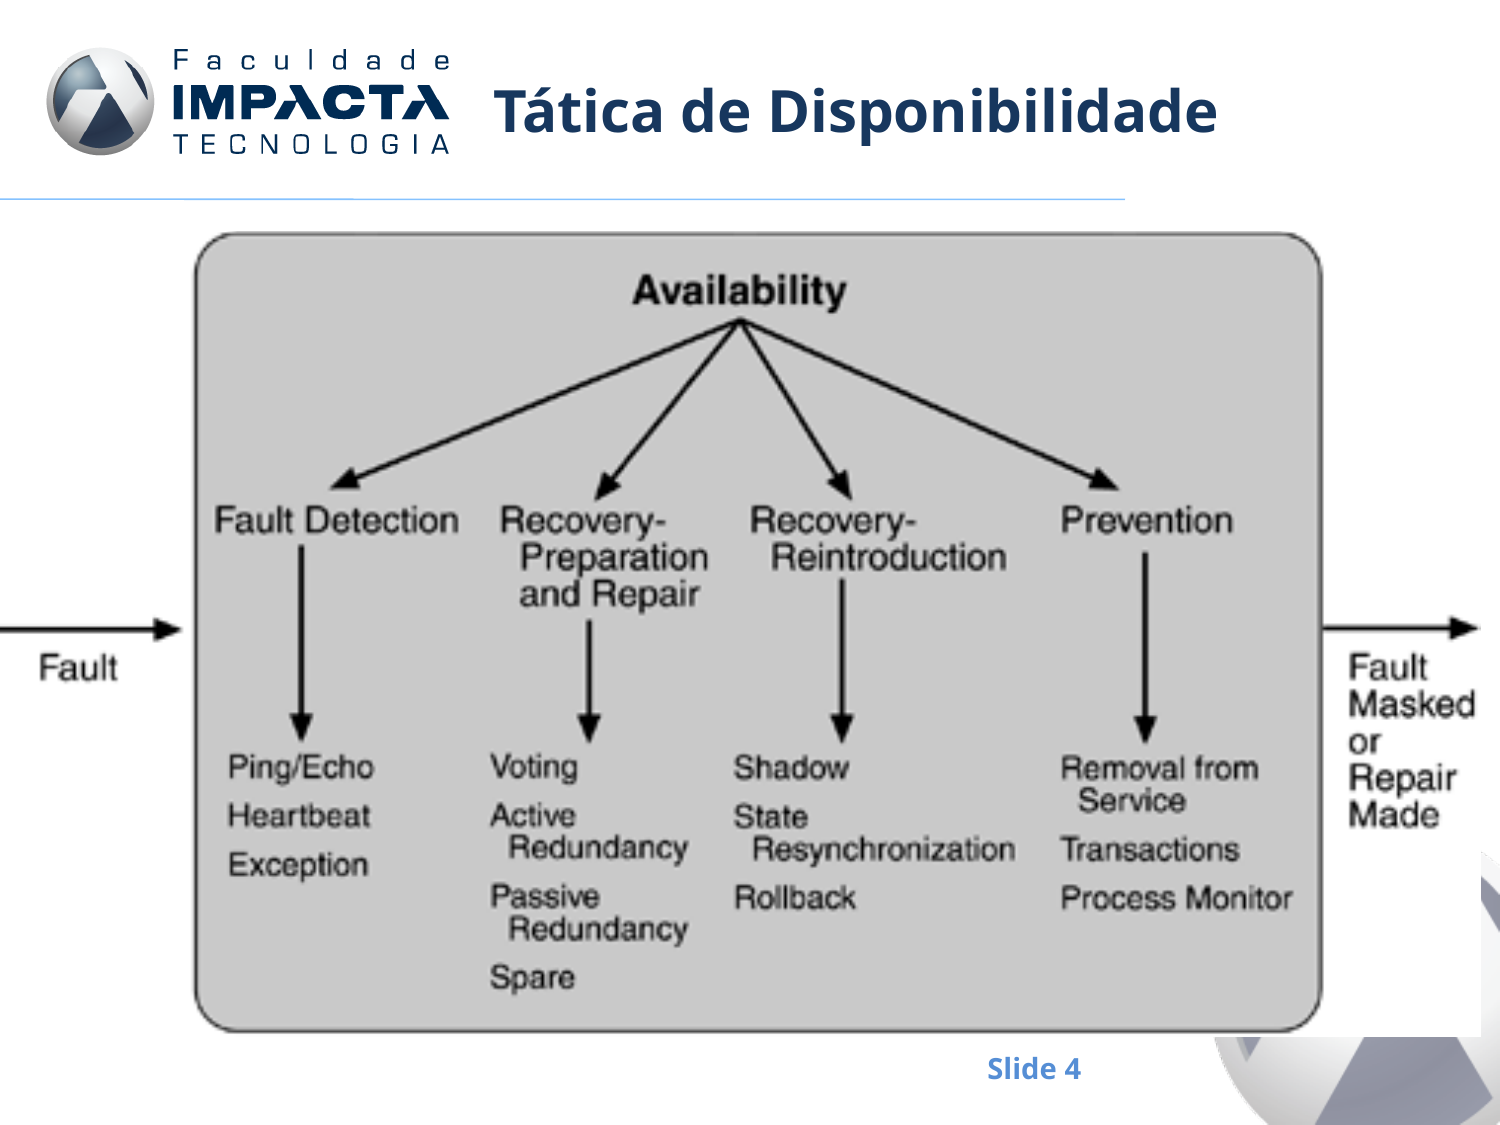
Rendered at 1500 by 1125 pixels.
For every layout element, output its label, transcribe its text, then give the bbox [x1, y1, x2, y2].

picture [35, 35, 458, 164]
title Tática de Disponibilidade [478, 66, 1483, 149]
picture [0, 231, 1500, 1125]
